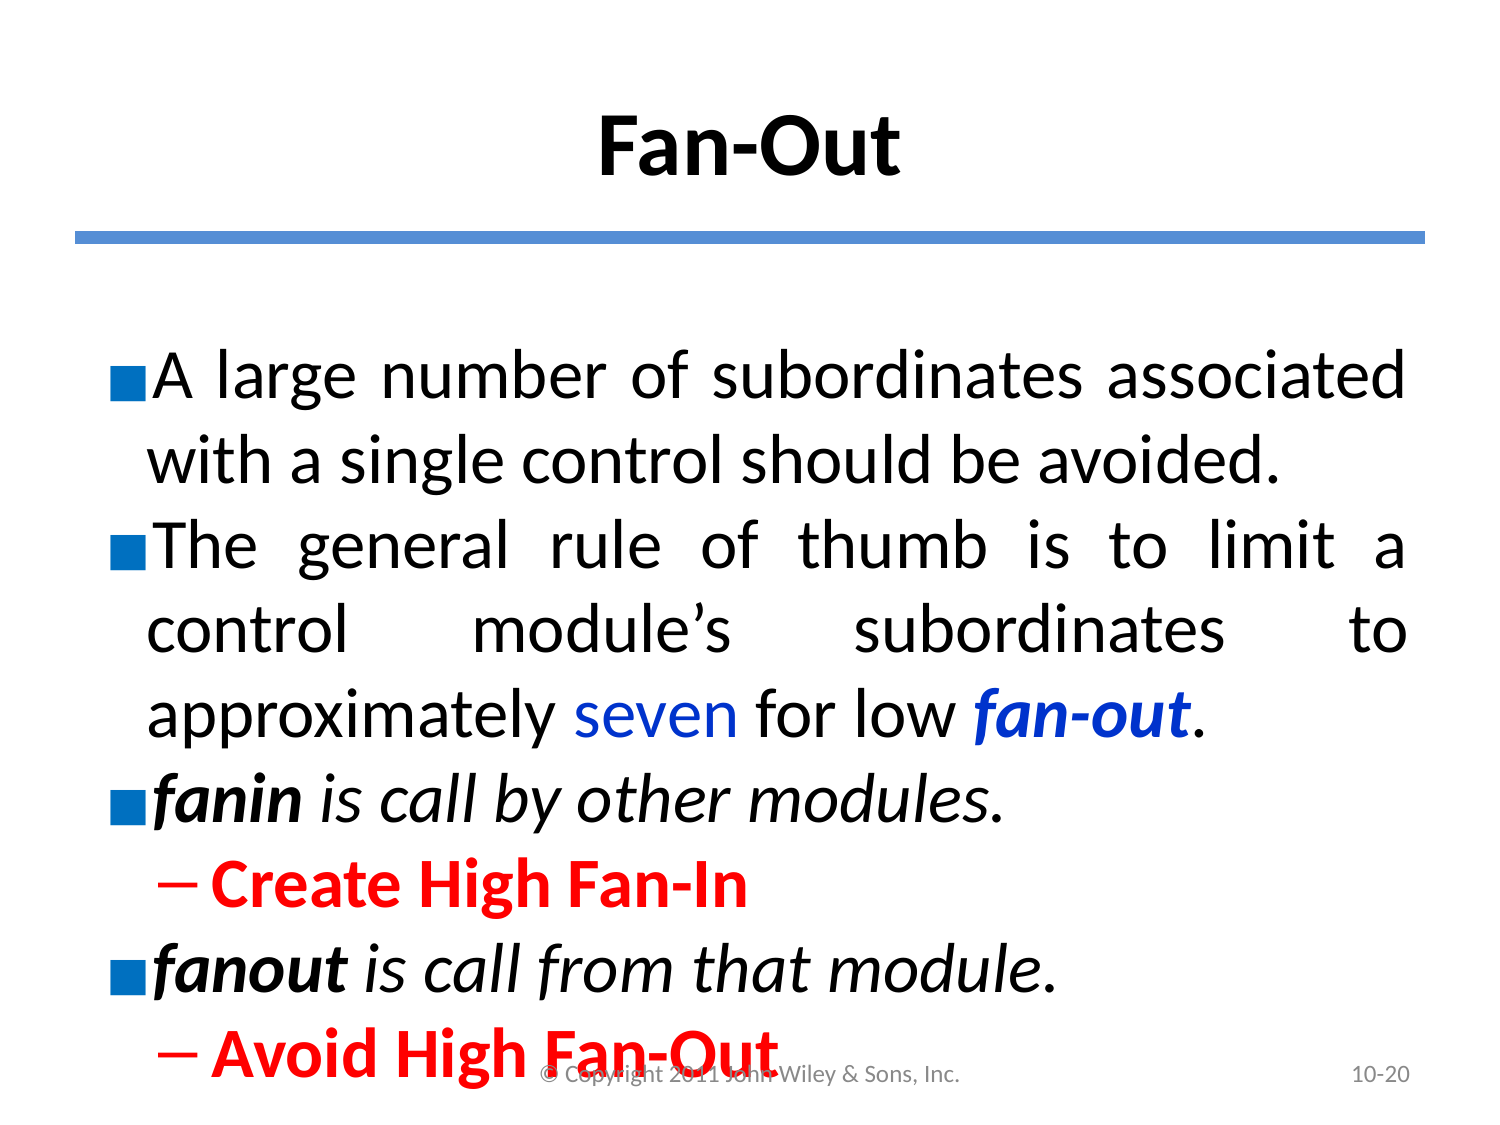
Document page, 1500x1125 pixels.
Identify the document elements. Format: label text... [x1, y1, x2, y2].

list A large number of subordinates associated with a single control should be avoided. The general rule of thumb is to limit a control module’s subordinates to approximately seven for low fan-out. fanin is call by other modules. Create High Fan-In fanout is call from that module. Avoid High Fan-Out [75, 319, 1425, 1125]
title Fan-Out [75, 45, 1425, 233]
text_box 10-‹#› [1074, 1042, 1425, 1103]
text_box © Copyright 2011 John Wiley & Sons, Inc. [512, 1042, 988, 1103]
